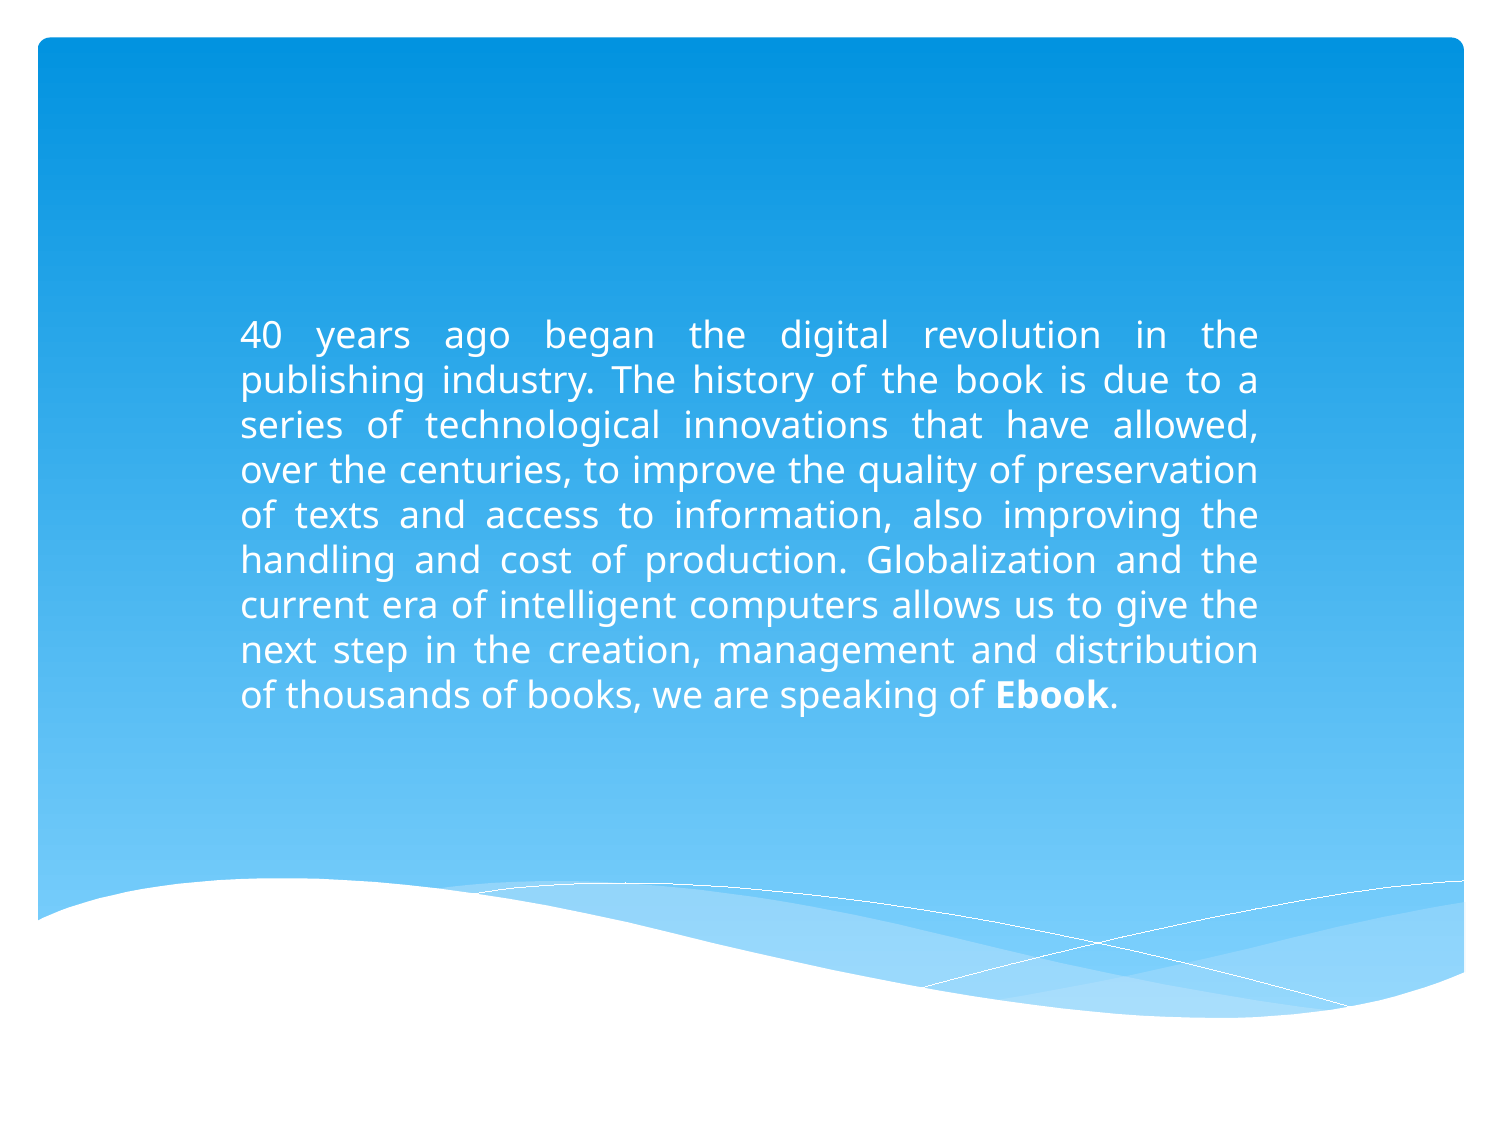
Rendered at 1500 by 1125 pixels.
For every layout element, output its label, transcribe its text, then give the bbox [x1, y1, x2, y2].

subtitle 40 years ago began the digital revolution in the publishing industry. The history of the book is due to a series of technological innovations that have allowed, over the centuries, to improve the quality of preservation of texts and access to information, also improving the handling and cost of production. Globalization and the current era of intelligent computers allows us to give the next step in the creation, management and distribution of thousands of books, we are speaking of Ebook. [225, 303, 1275, 545]
